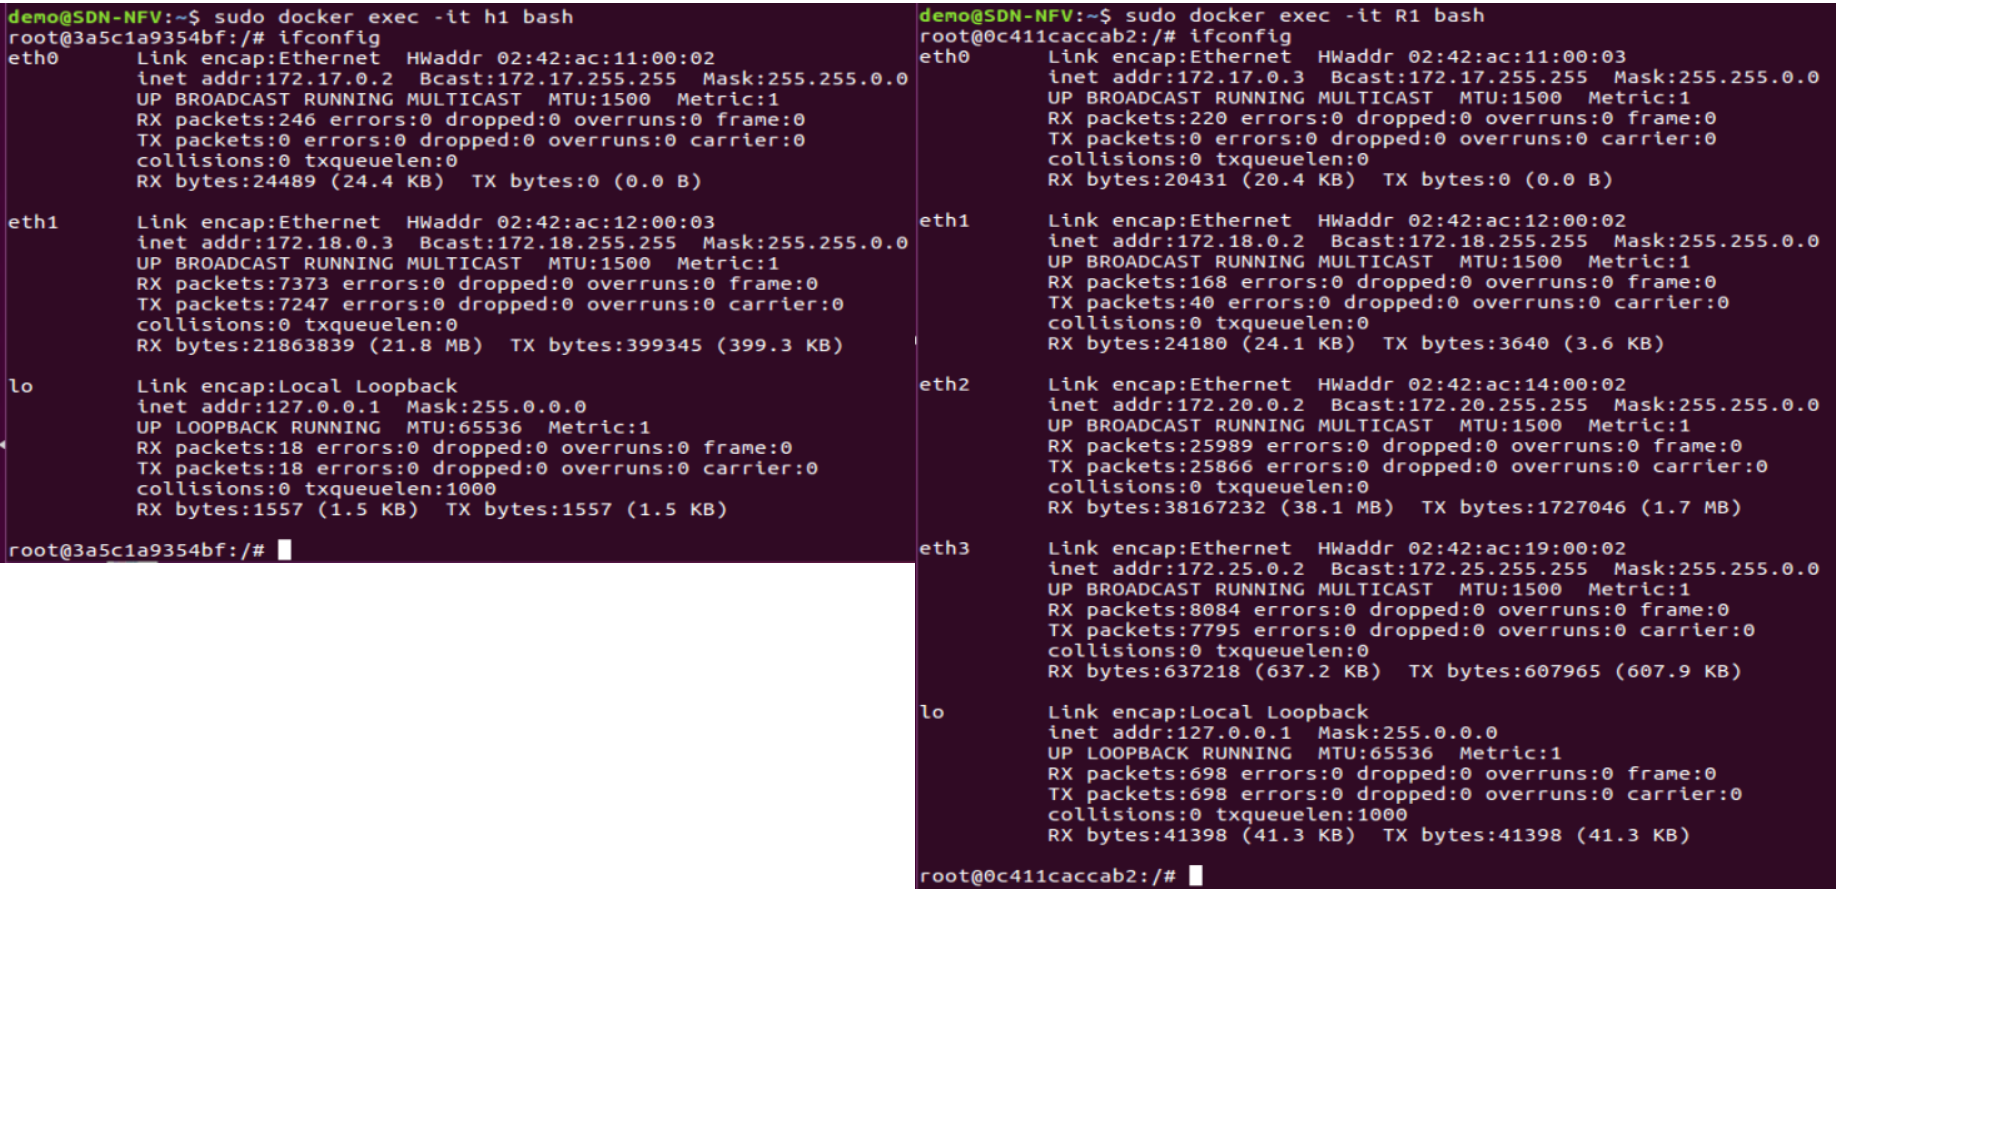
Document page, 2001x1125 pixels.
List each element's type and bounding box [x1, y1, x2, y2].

picture [0, 3, 1836, 889]
